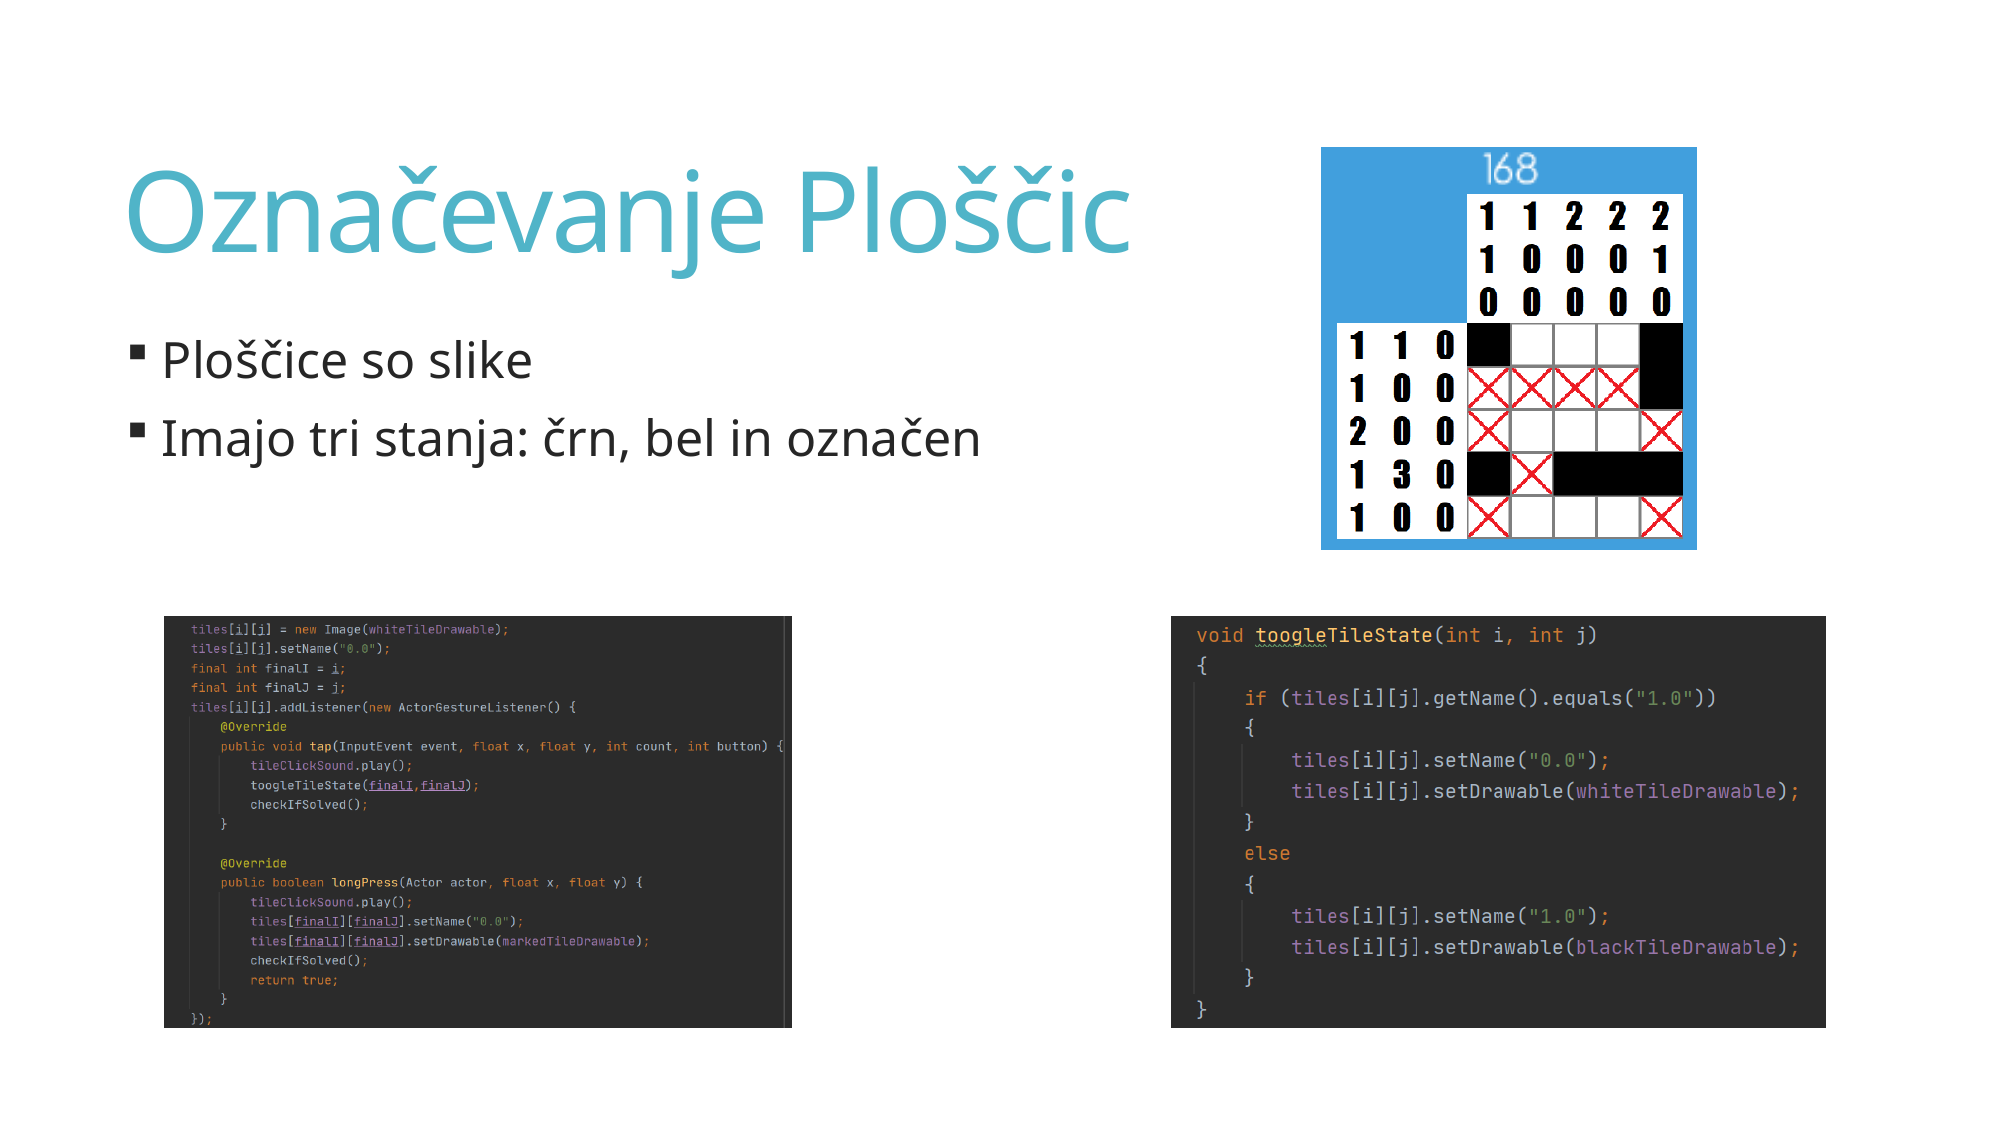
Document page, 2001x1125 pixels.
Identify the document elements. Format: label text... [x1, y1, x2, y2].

picture [1321, 146, 1697, 551]
list Ploščice so slike Imajo tri stanja: črn, bel in označen [111, 329, 1876, 948]
picture [1170, 616, 1827, 1029]
picture [163, 616, 792, 1029]
title Označevanje Ploščic [107, 81, 1875, 354]
